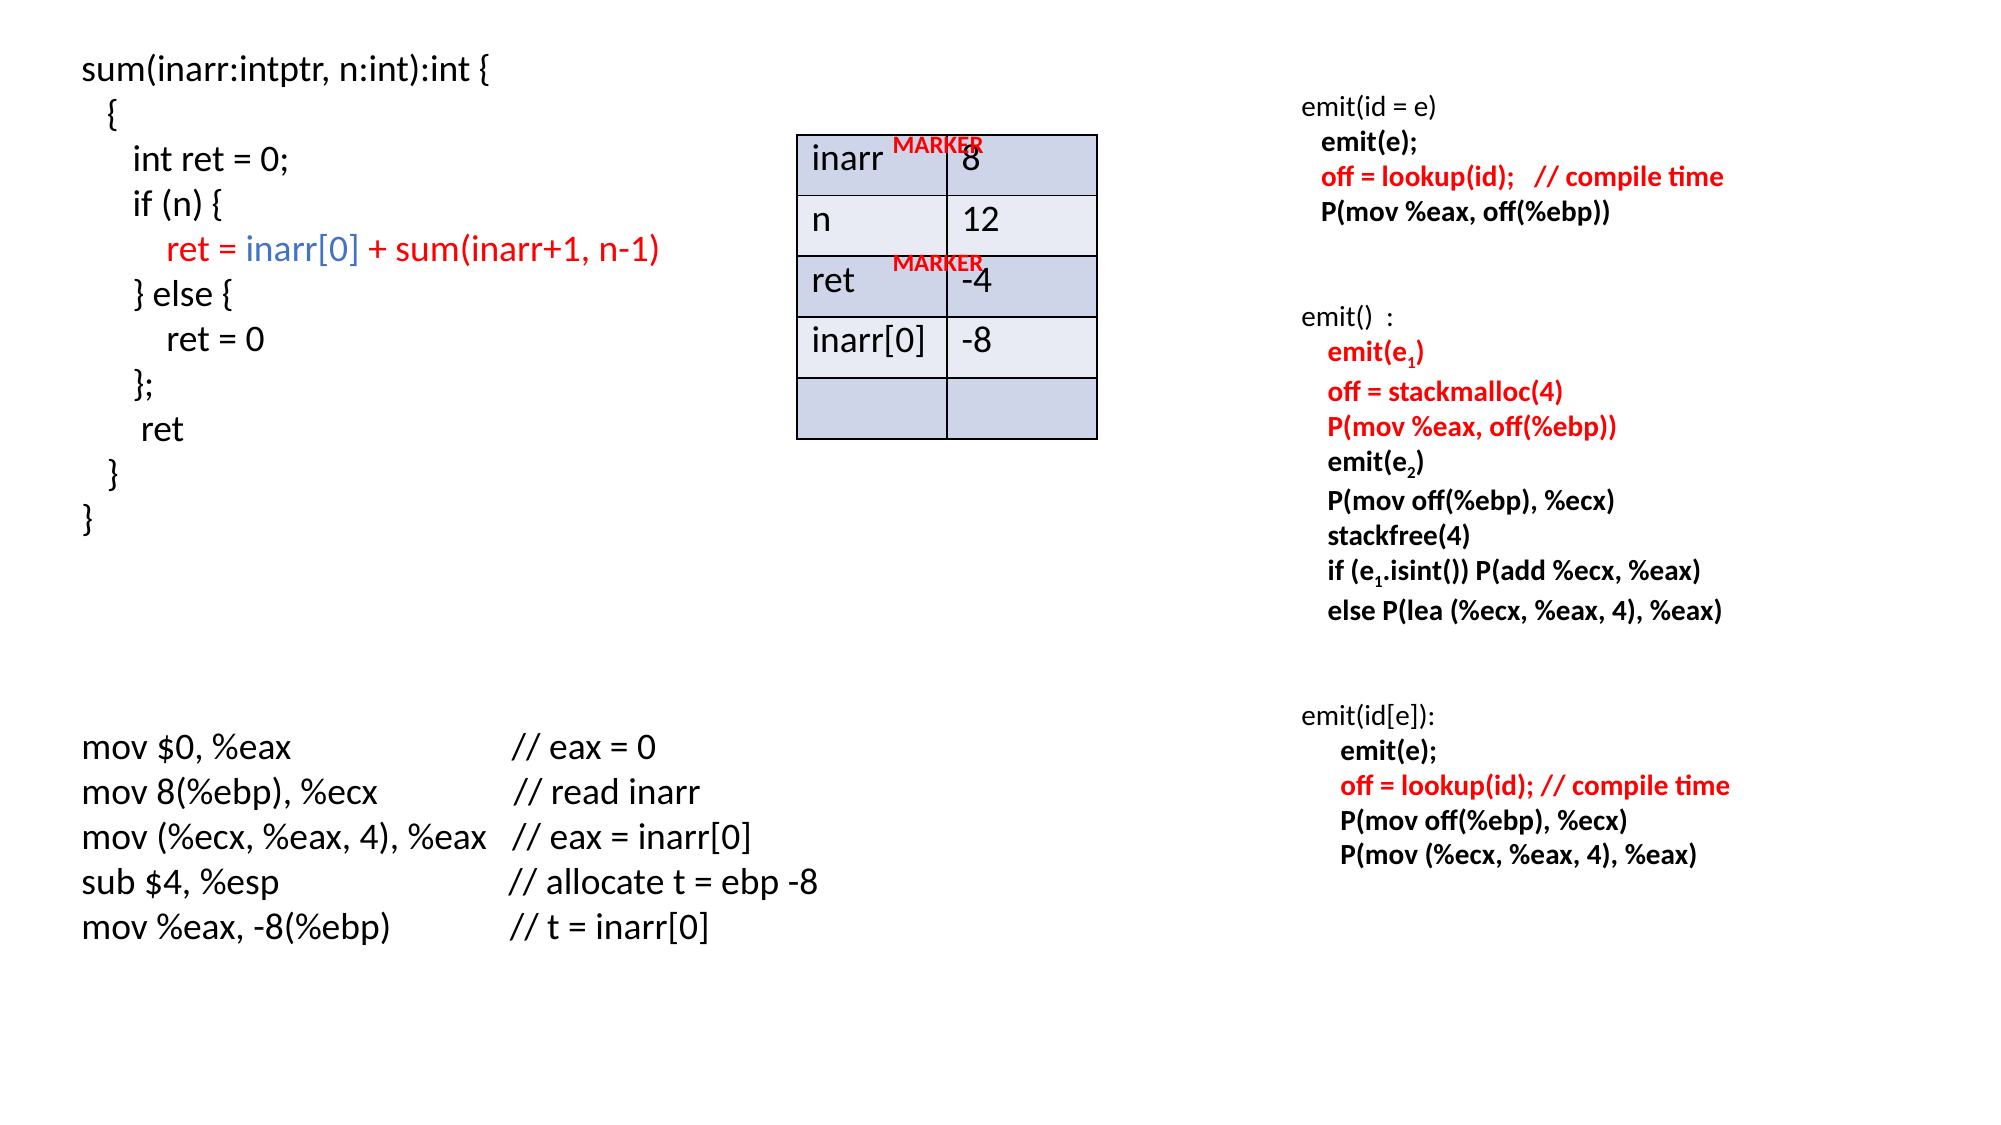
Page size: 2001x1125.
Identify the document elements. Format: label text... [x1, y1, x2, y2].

table_cell -4 [948, 257, 1096, 316]
text_box sum(inarr:intptr, n:int):int { { int ret = 0; if (n) { ret = inarr[0] + sum(inarr+1, n-1) } else { ret = 0 }; ret } } [66, 36, 759, 592]
table_cell n [798, 196, 946, 255]
table_cell -8 [948, 318, 1096, 377]
table_header inarr [798, 136, 946, 195]
table_cell inarr[0] [798, 318, 946, 377]
table_cell 12 [948, 196, 1096, 255]
table_cell [798, 379, 946, 438]
text_box MARKER [877, 239, 1015, 284]
text_box mov $0, %eax // eax = 0 mov 8(%ebp), %ecx // read inarr mov (%ecx, %eax, 4), %eax // eax = inarr[0] sub $4, %esp // allocate t = ebp -8 mov %eax, -8(%ebp) // t = inarr[0] [66, 714, 905, 955]
table_header 8 [948, 136, 1096, 195]
table_cell ret [798, 257, 946, 316]
text_box MARKER [878, 121, 1015, 167]
table_cell [948, 379, 1096, 438]
